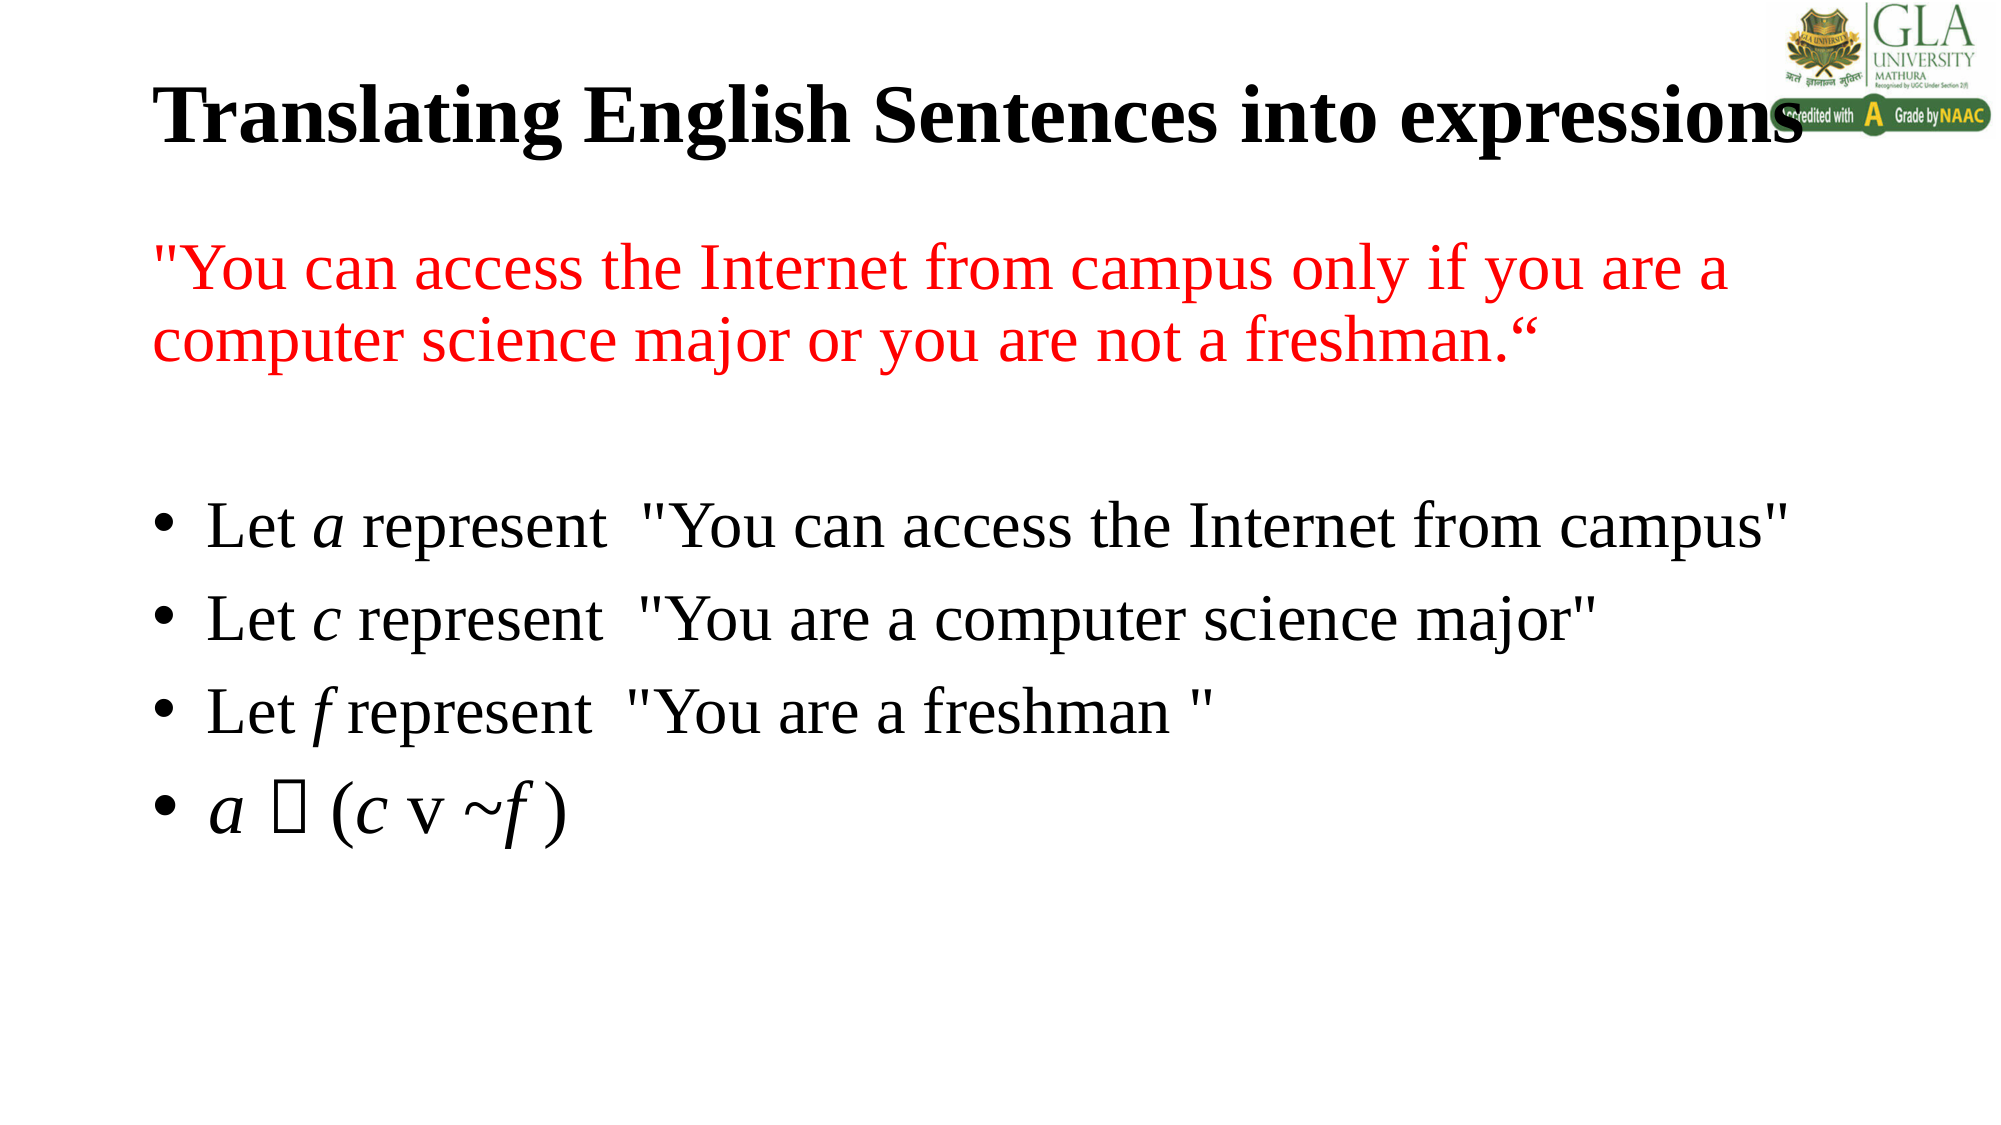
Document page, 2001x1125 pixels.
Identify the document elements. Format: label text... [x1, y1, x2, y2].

picture [1766, 2, 1996, 139]
list "You can access the Internet from campus only if you are a computer science major or you are not a freshman.“ Let a represent "You can access the Internet from campus" Let c represent "You are a computer science major" Let f represent "You are a freshman " a  (c v ~f ) [137, 224, 1863, 1014]
title Translating English Sentences into expressions [137, 59, 1863, 171]
